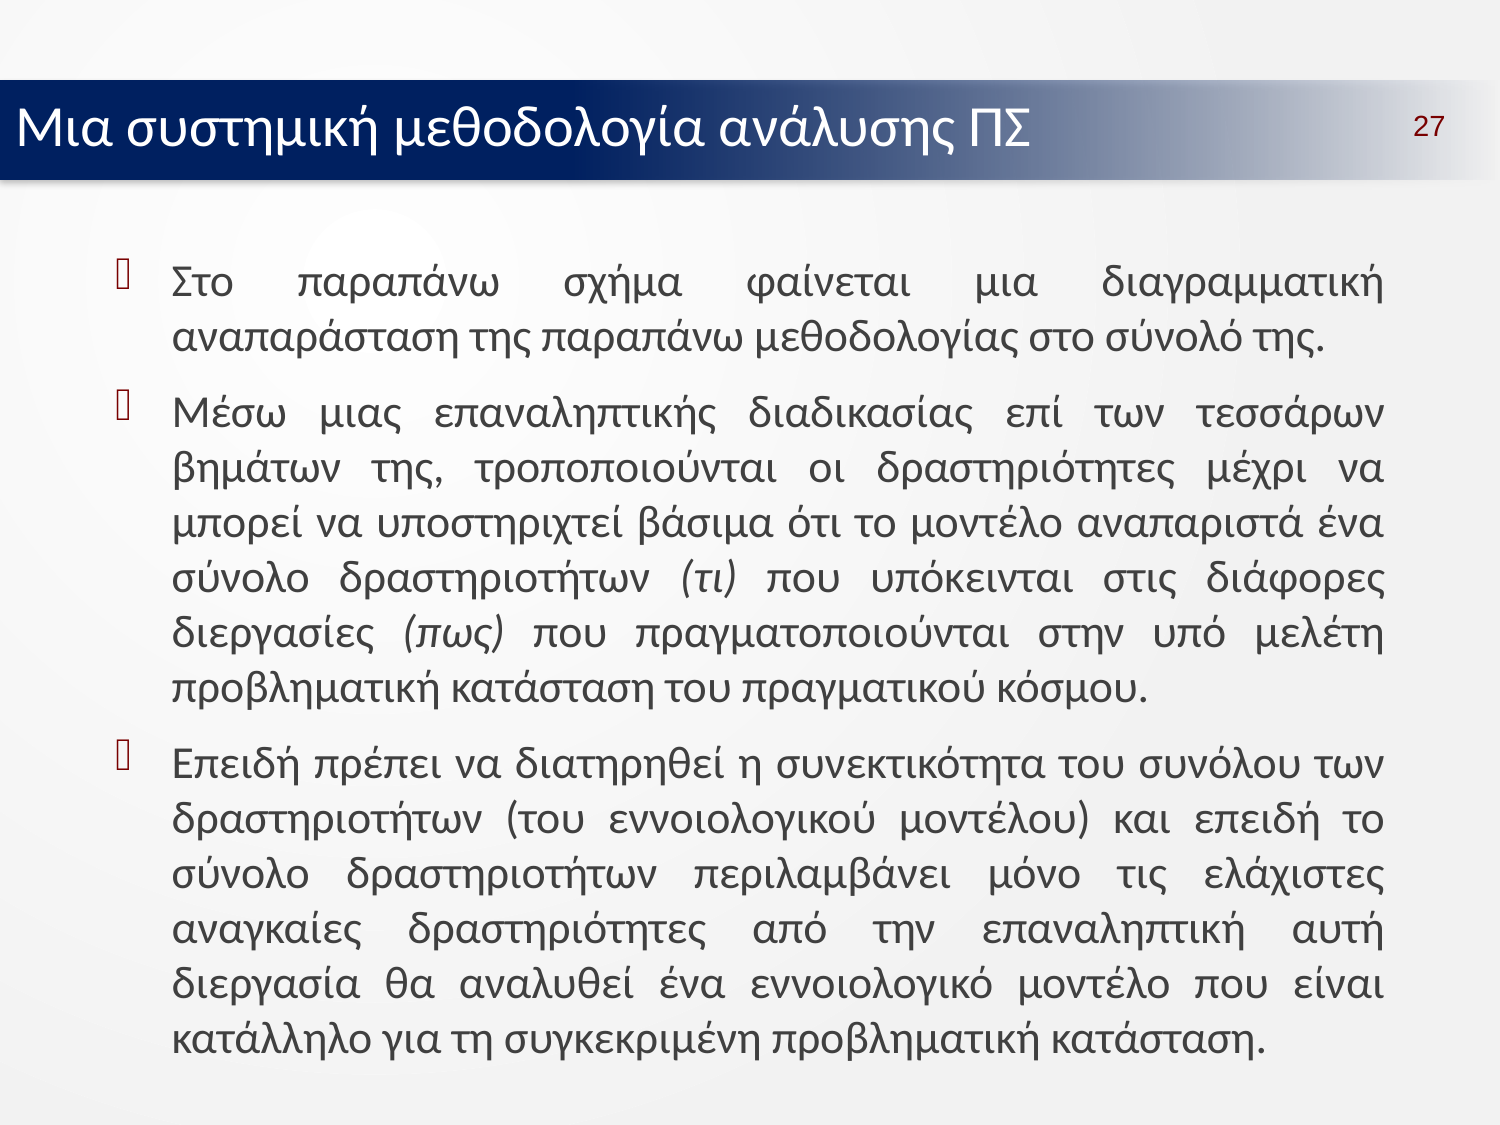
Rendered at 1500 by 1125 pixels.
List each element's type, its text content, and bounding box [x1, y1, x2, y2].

list Μια συστημική μεθοδολογία ανάλυσης ΠΣ [0, 80, 1318, 180]
slide_number 27 [1388, 100, 1471, 163]
list Στο παραπάνω σχήμα φαίνεται μια διαγραμματική αναπαράσταση της παραπάνω μεθοδολογίας στο σύνολό της. Μέσω μιας επαναληπτικής διαδικασίας επί των τεσσάρων βημάτων της, τροποποιούνται οι δραστηριότητες μέχρι να μπορεί να υποστηριχτεί βάσιμα ότι το μοντέλο αναπαριστά ένα σύνολο δραστηριοτήτων (τι) που υπόκεινται στις διάφορες διεργασίες (πως) που πραγματοποιούνται στην υπό μελέτη προβληματική κατάσταση του πραγματικού κόσμου. Επειδή πρέπει να διατηρηθεί η συνεκτικότητα του συνόλου των δραστηριοτήτων (του εννοιολογικού μοντέλου) και επειδή το σύνολο δραστηριοτήτων περιλαμβάνει μόνο τις ελάχιστες αναγκαίες δραστηριότητες από την επαναληπτική αυτή διεργασία θα αναλυθεί ένα εννοιολογικό μοντέλο που είναι κατάλληλο για τη συγκεκριμένη προβληματική κατάσταση. [100, 243, 1401, 970]
